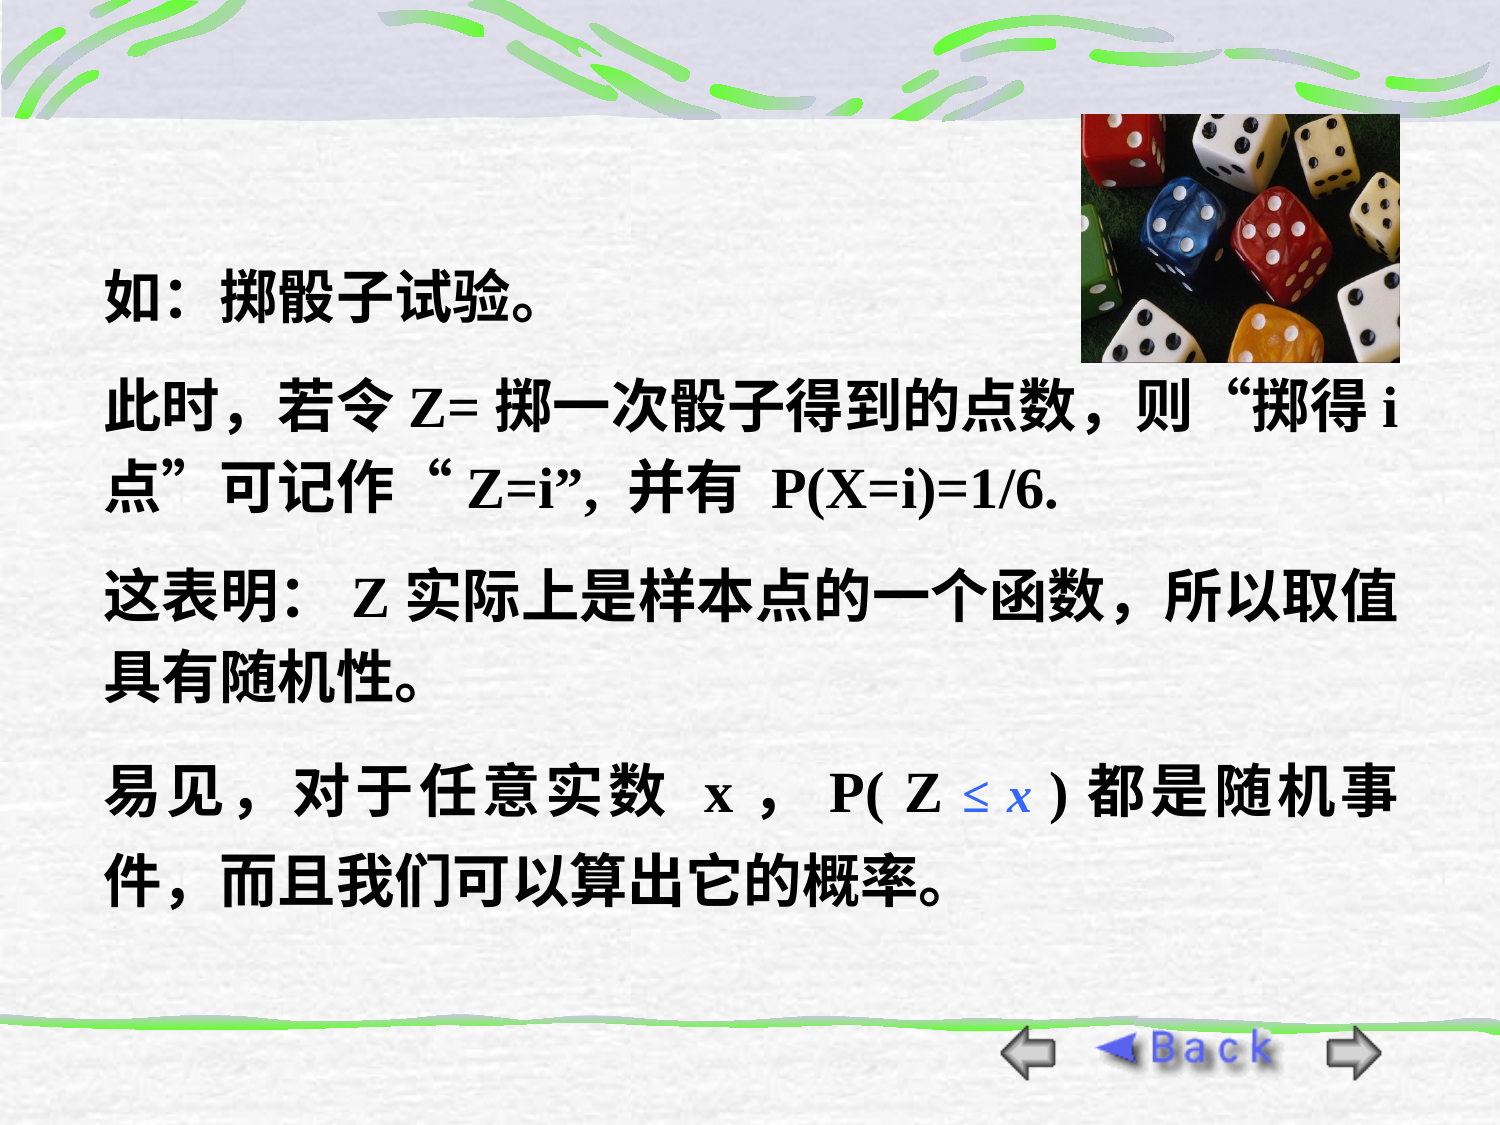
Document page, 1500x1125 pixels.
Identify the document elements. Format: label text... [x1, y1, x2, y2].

text_box 如：掷骰子试验。 此时，若令Z=掷一次骰子得到的点数，则“掷得i点”可记作“Z=i”, 并有 P(X=i)=1/6. 这表明：Z实际上是样本点的一个函数，所以取值具有随机性。 易见，对于任意实数 x，P( Z ≤ x )都是随机事件，而且我们可以算出它的概率。 [88, 242, 1414, 924]
picture [0, 0, 1500, 1125]
